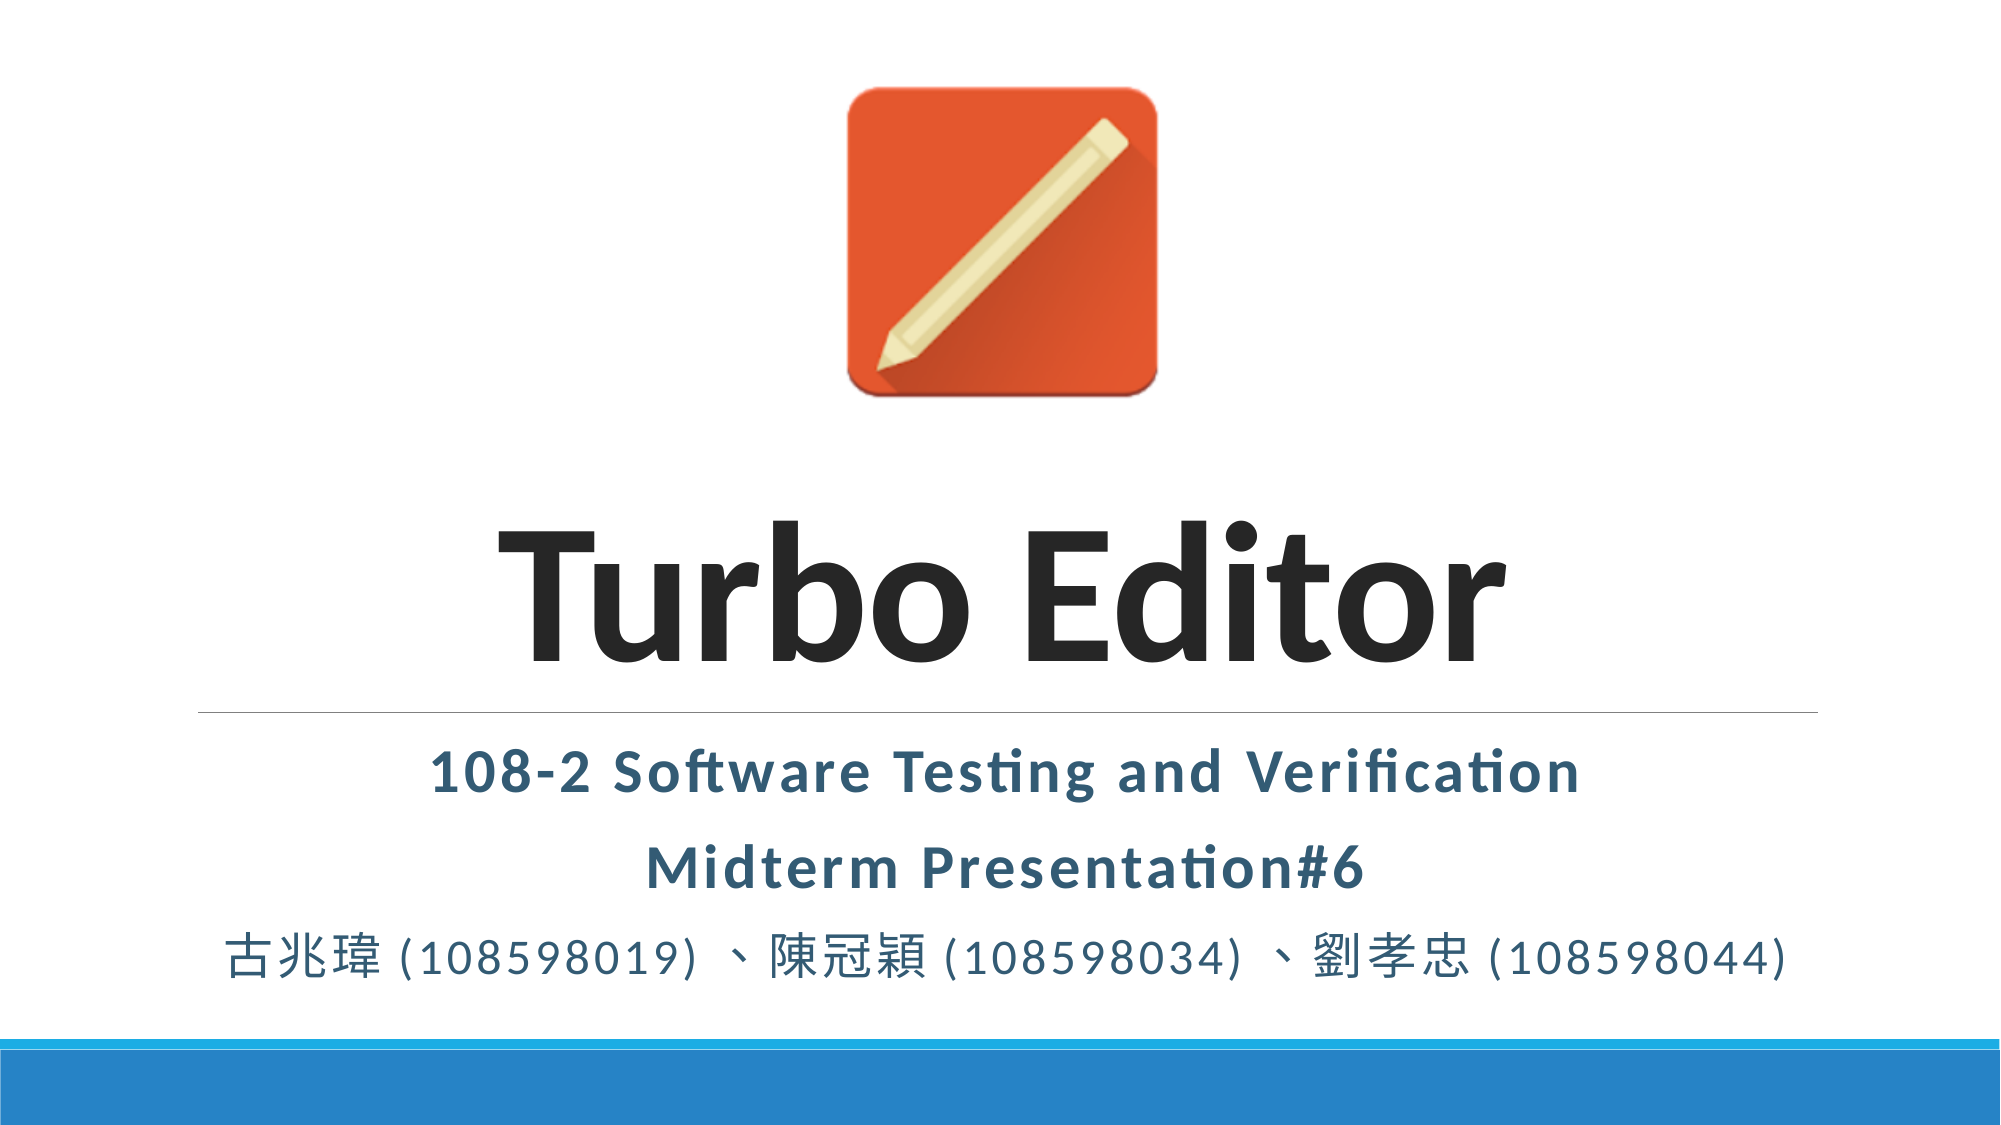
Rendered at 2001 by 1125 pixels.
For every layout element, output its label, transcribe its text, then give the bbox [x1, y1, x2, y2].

picture [845, 86, 1162, 400]
title Turbo Editor [106, 124, 1900, 710]
subtitle 108-2 Software Testing and Verification Midterm Presentation#6 古兆瑋(108598019)、陳冠穎(108598034)、劉孝忠(108598044) [180, 730, 1831, 1017]
